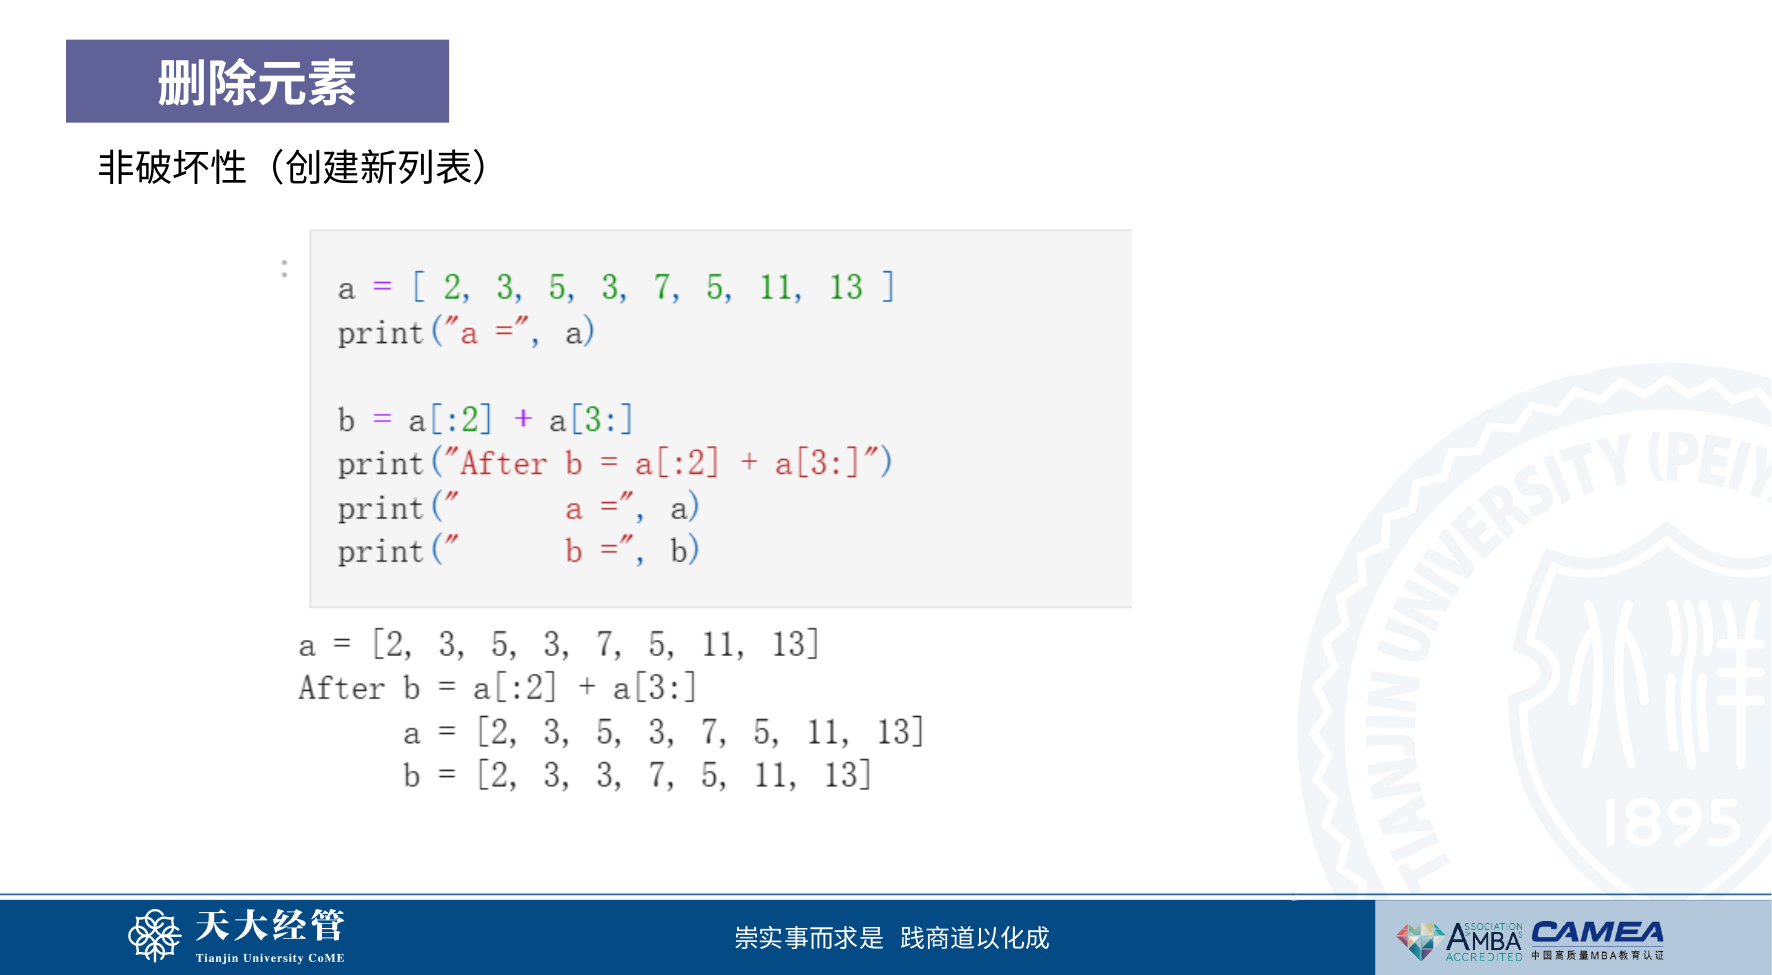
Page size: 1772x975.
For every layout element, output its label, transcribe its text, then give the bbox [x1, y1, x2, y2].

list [279, 202, 1132, 833]
picture [0, 0, 1772, 975]
text_box 删除元素 [66, 39, 450, 123]
text_box 非破坏性（创建新列表） [83, 136, 969, 196]
